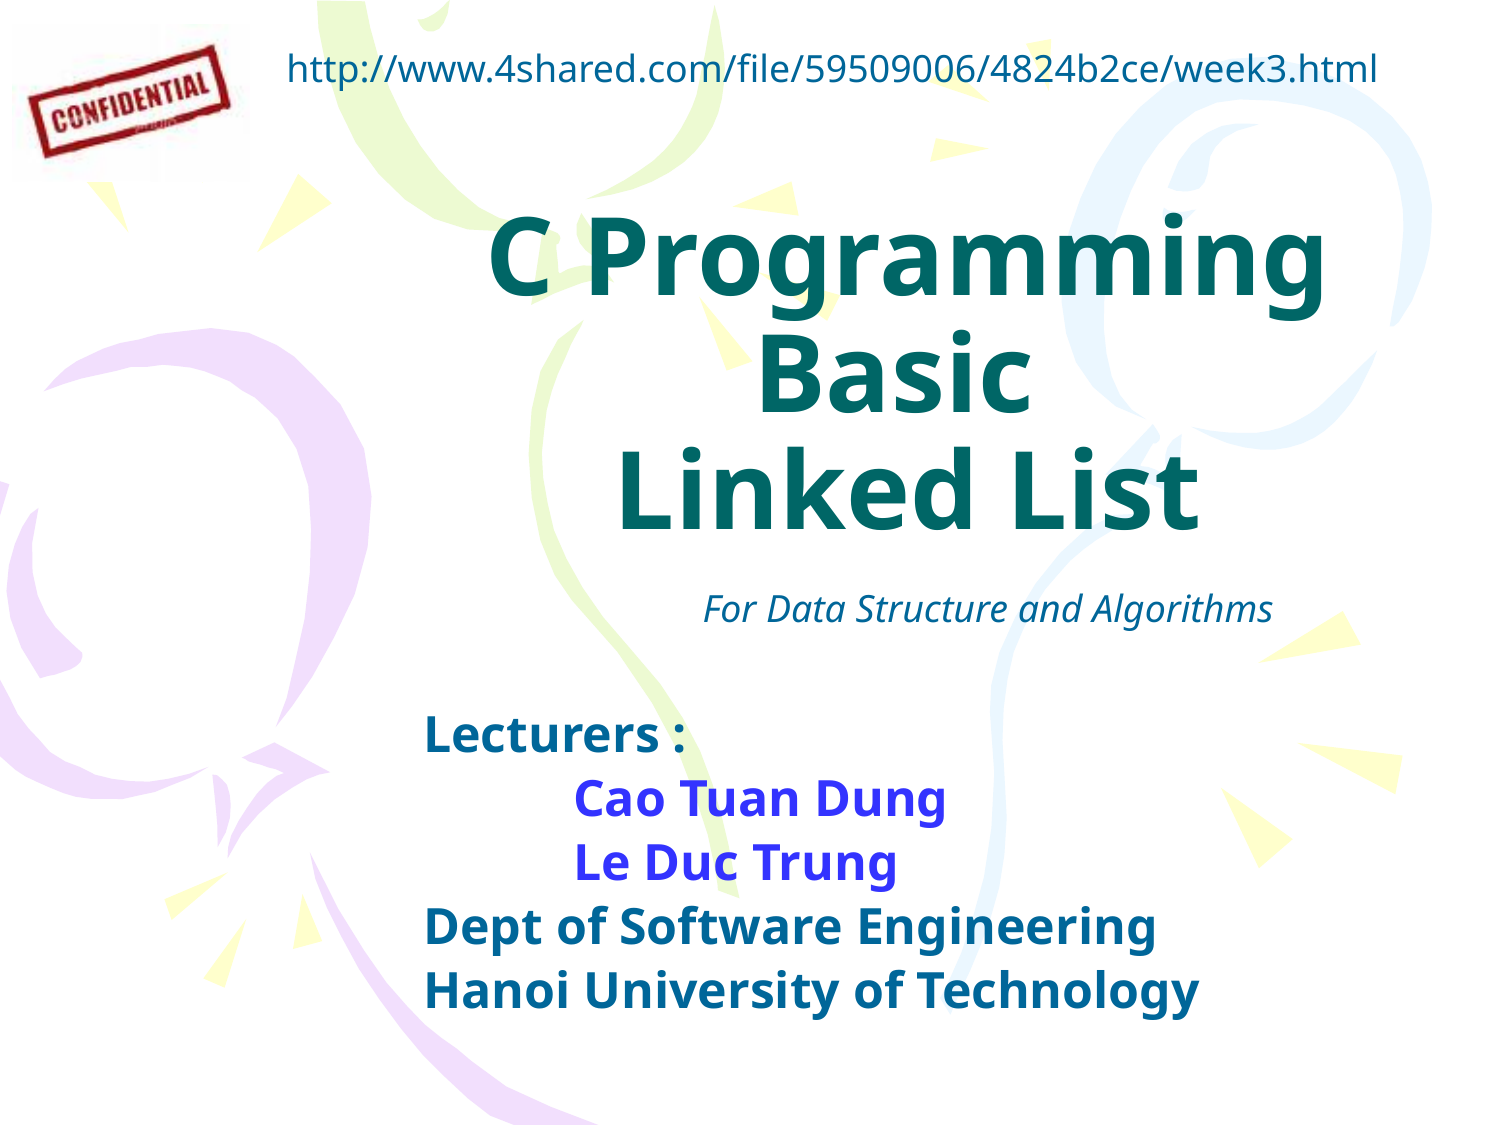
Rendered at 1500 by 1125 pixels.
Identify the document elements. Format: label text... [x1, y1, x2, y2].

subtitle Lecturers : Cao Tuan Dung Le Duc Trung Dept of Software Engineering Hanoi University of Technology [408, 702, 1417, 1038]
picture [12, 24, 251, 182]
text_box http://www.4shared.com/file/59509006/4824b2ce/week3.html [271, 37, 1500, 98]
text_box For Data Structure and Algorithms [687, 577, 1300, 683]
title C Programming Basic Linked List [399, 187, 1416, 561]
